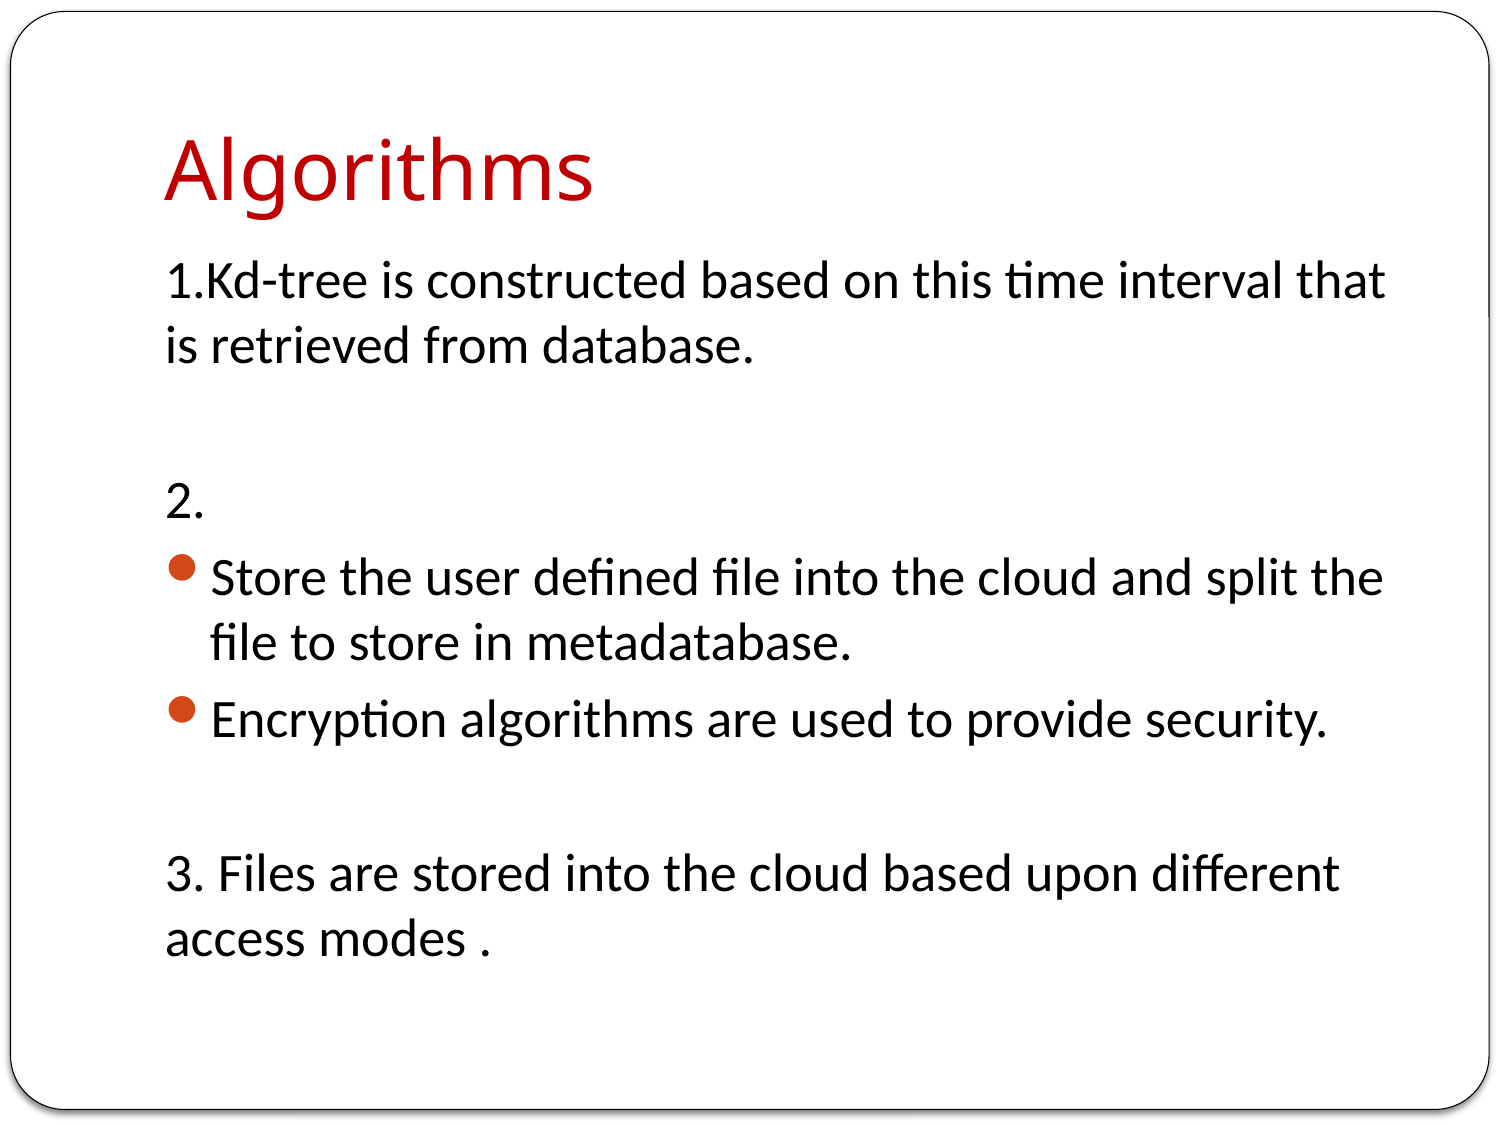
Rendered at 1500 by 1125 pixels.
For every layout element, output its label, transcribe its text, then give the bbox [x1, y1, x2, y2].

list 1.Kd-tree is constructed based on this time interval that is retrieved from database. 2. Store the user defined file into the cloud and split the file to store in metadatabase. Encryption algorithms are used to provide security. 3. Files are stored into the cloud based upon different access modes . [150, 237, 1425, 988]
title Algorithms [150, 45, 1425, 233]
